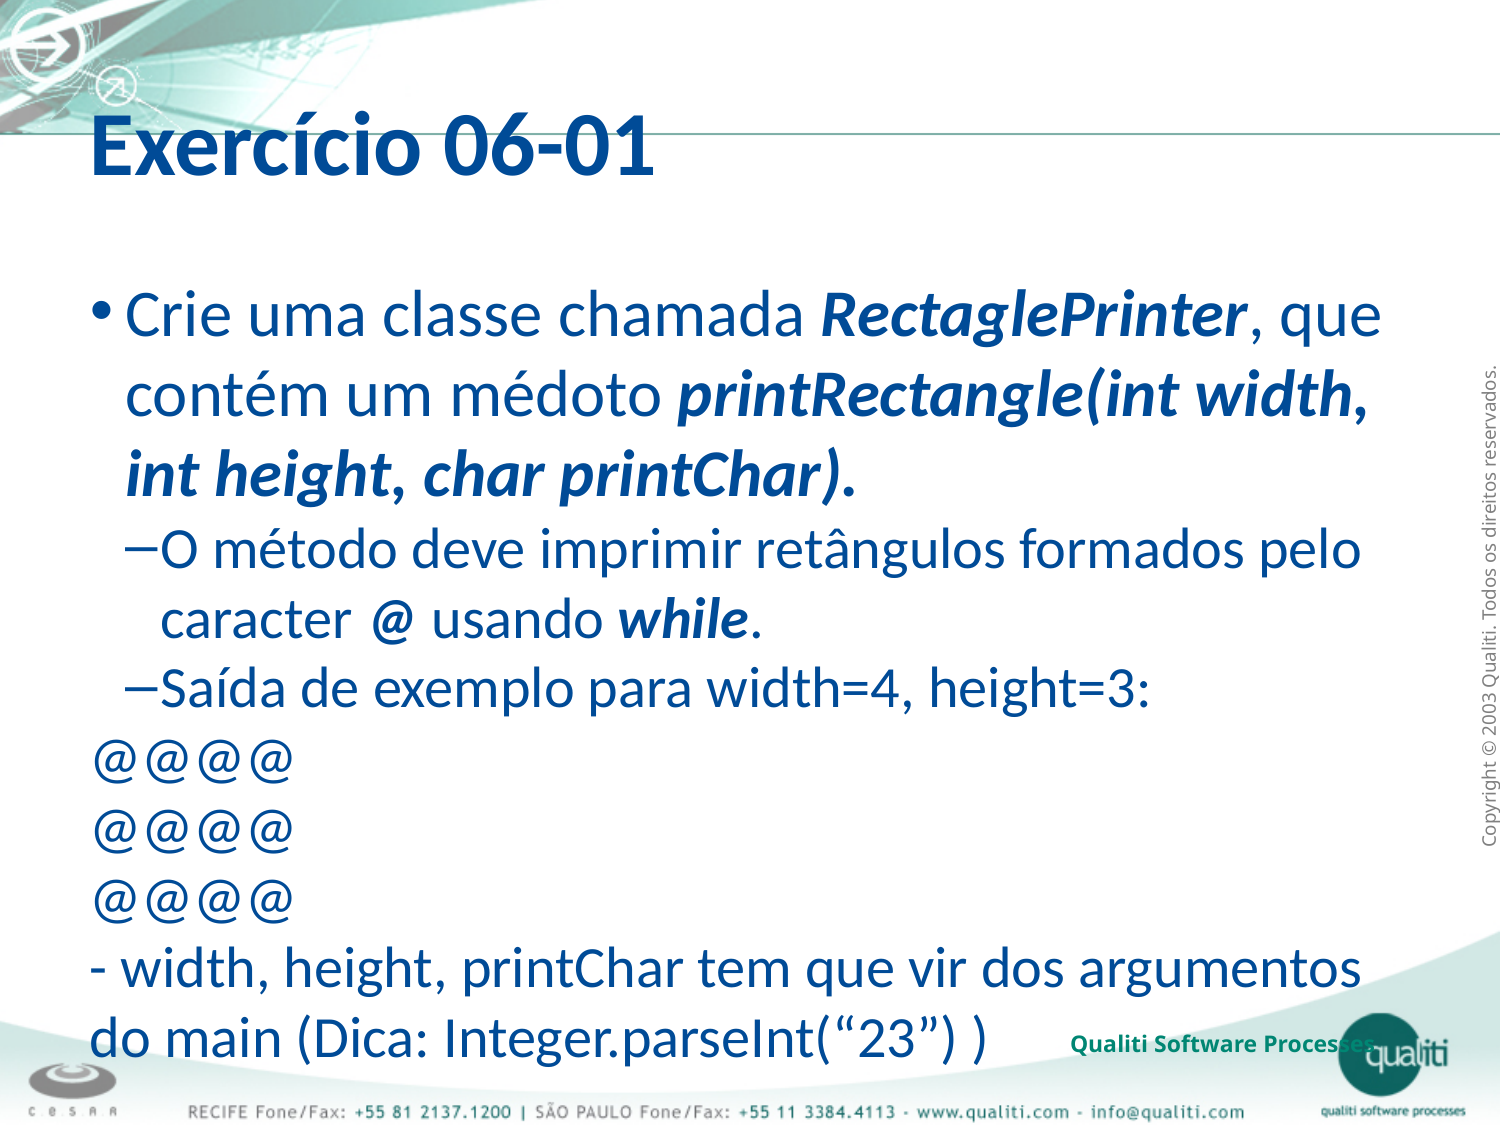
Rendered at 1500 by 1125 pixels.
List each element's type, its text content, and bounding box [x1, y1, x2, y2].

picture [0, 0, 1500, 1125]
text_box Exercício 06-01 [74, 45, 1425, 233]
text_box Crie uma classe chamada RectaglePrinter, que contém um médoto printRectangle(int width, int height, char printChar). O método deve imprimir retângulos formados pelo caracter @ usando while. Saída de exemplo para width=4, height=3: @@@@ @@@@ @@@@ - width, height, printChar tem que vir dos argumentos do main (Dica: Integer.parseInt(“23”) ) [74, 262, 1425, 1005]
picture [1486, 783, 1494, 788]
